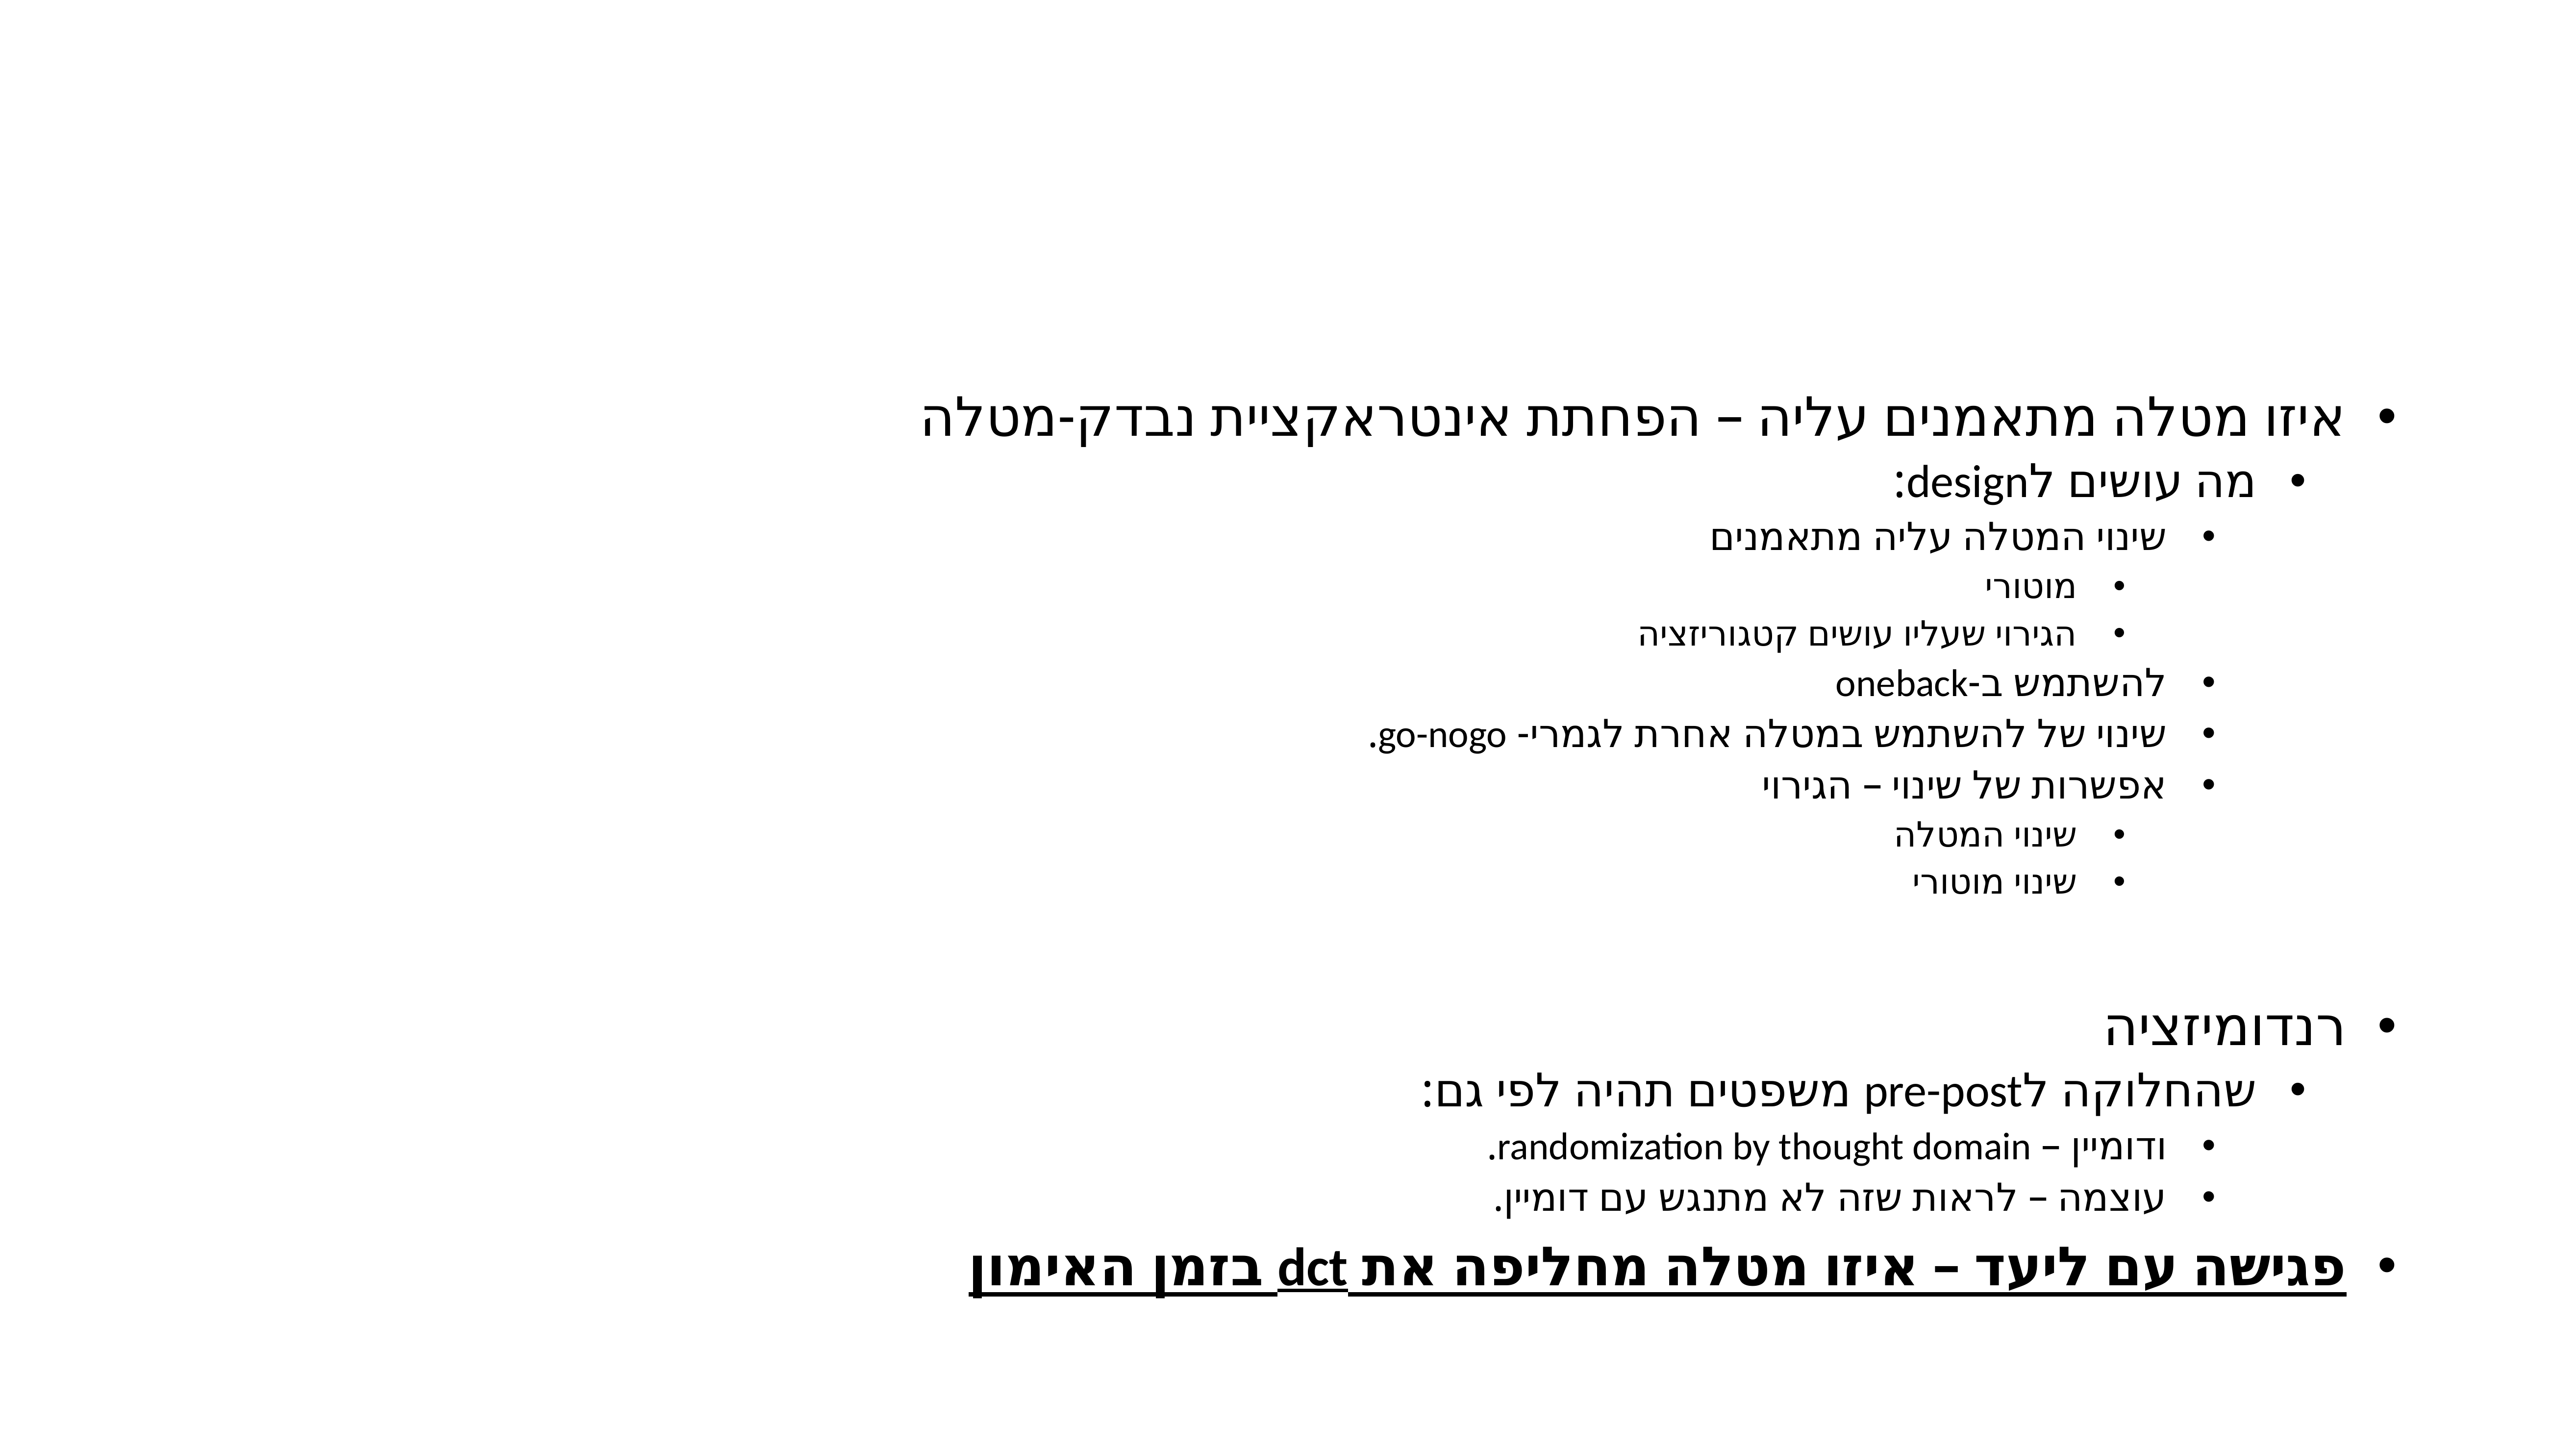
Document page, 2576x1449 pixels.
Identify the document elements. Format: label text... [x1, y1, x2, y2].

list איזו מטלה מתאמנים עליה – הפחתת אינטראקציית נבדק-מטלה מה עושים לdesign: שינוי המטלה עליה מתאמנים מוטורי הגירוי שעליו עושים קטגוריזציה להשתמש ב-oneback שינוי של להשתמש במטלה אחרת לגמרי- go-nogo. אפשרות של שינוי – הגירוי שינוי המטלה שינוי מוטורי רנדומיזציה שהחלוקה לpre-post משפטים תהיה לפי גם: ודומיין – randomization by thought domain. עוצמה – לראות שזה לא מתנגש עם דומיין. פגישה עם ליעד – איזו מטלה מחליפה את dct בזמן האימון [177, 385, 2399, 1305]
